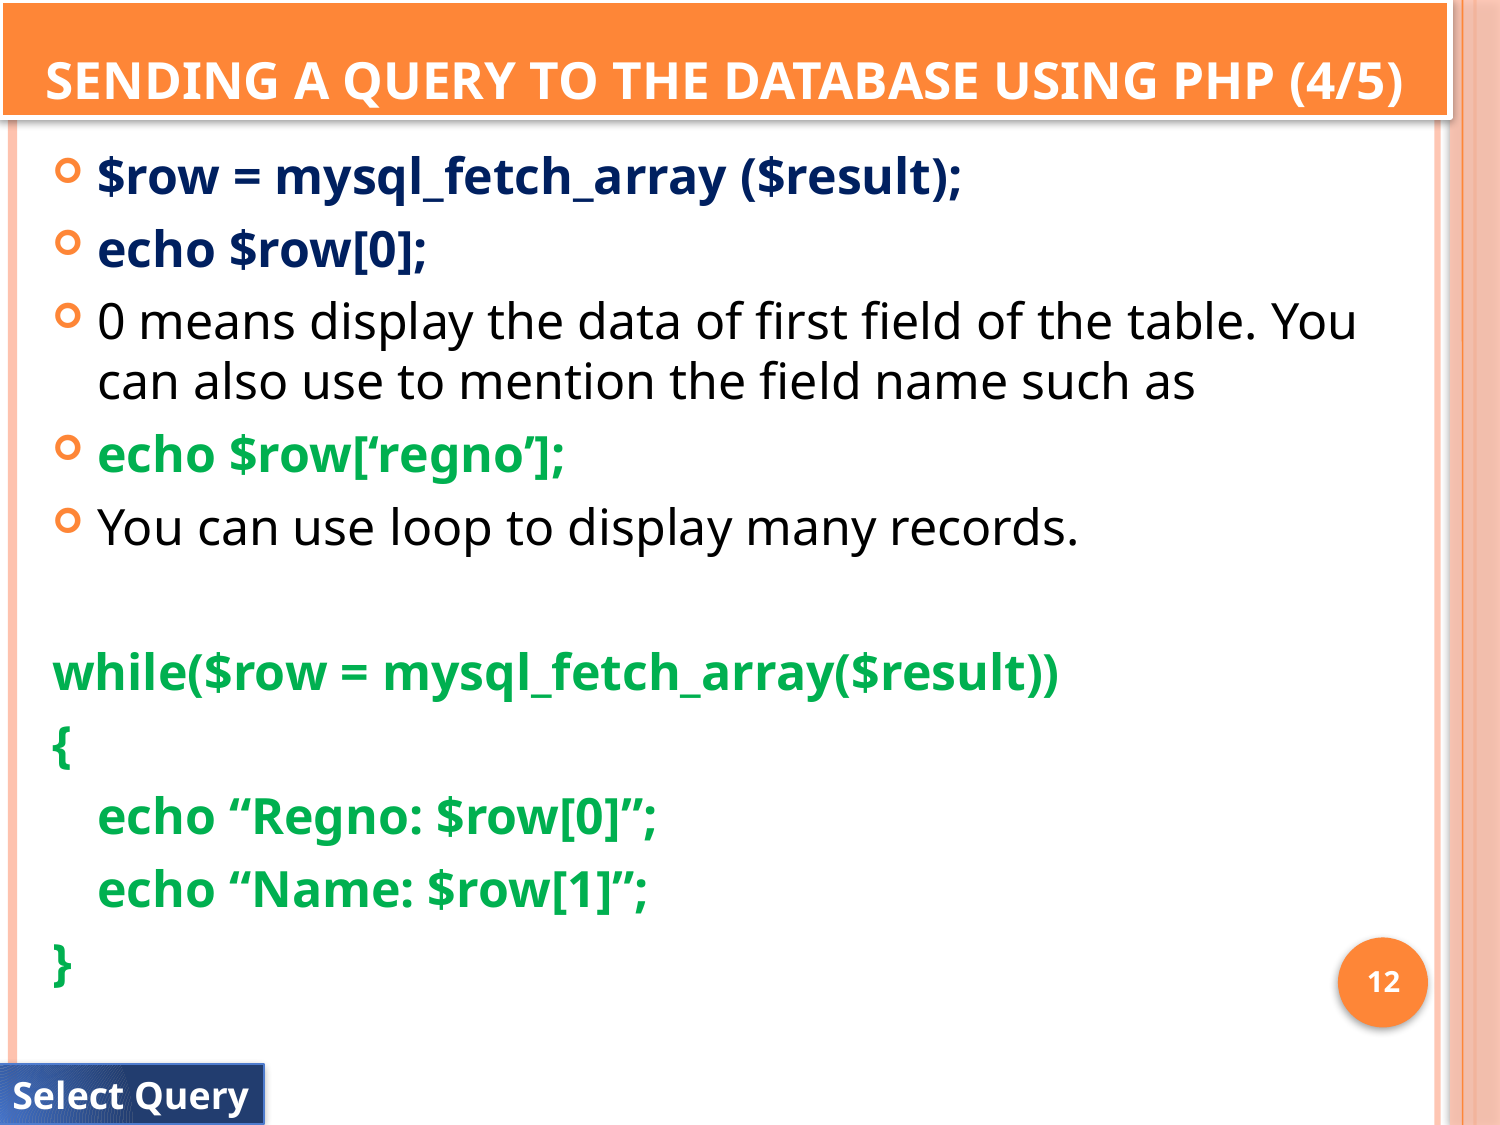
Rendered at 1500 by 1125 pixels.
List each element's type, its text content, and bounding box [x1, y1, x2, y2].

slide_number 12 [1333, 940, 1434, 1027]
list $row = mysql_fetch_array ($result); echo $row[0]; 0 means display the data of first field of the table. You can also use to mention the field name such as echo $row[‘regno’]; You can use loop to display many records. while($row = mysql_fetch_array($result)) { echo “Regno: $row[0]”; echo “Name: $row[1]”; } [37, 137, 1413, 1050]
text_box Select Query [0, 1063, 265, 1125]
title Sending a query to the database using PHP (4/5) [0, 0, 1453, 120]
